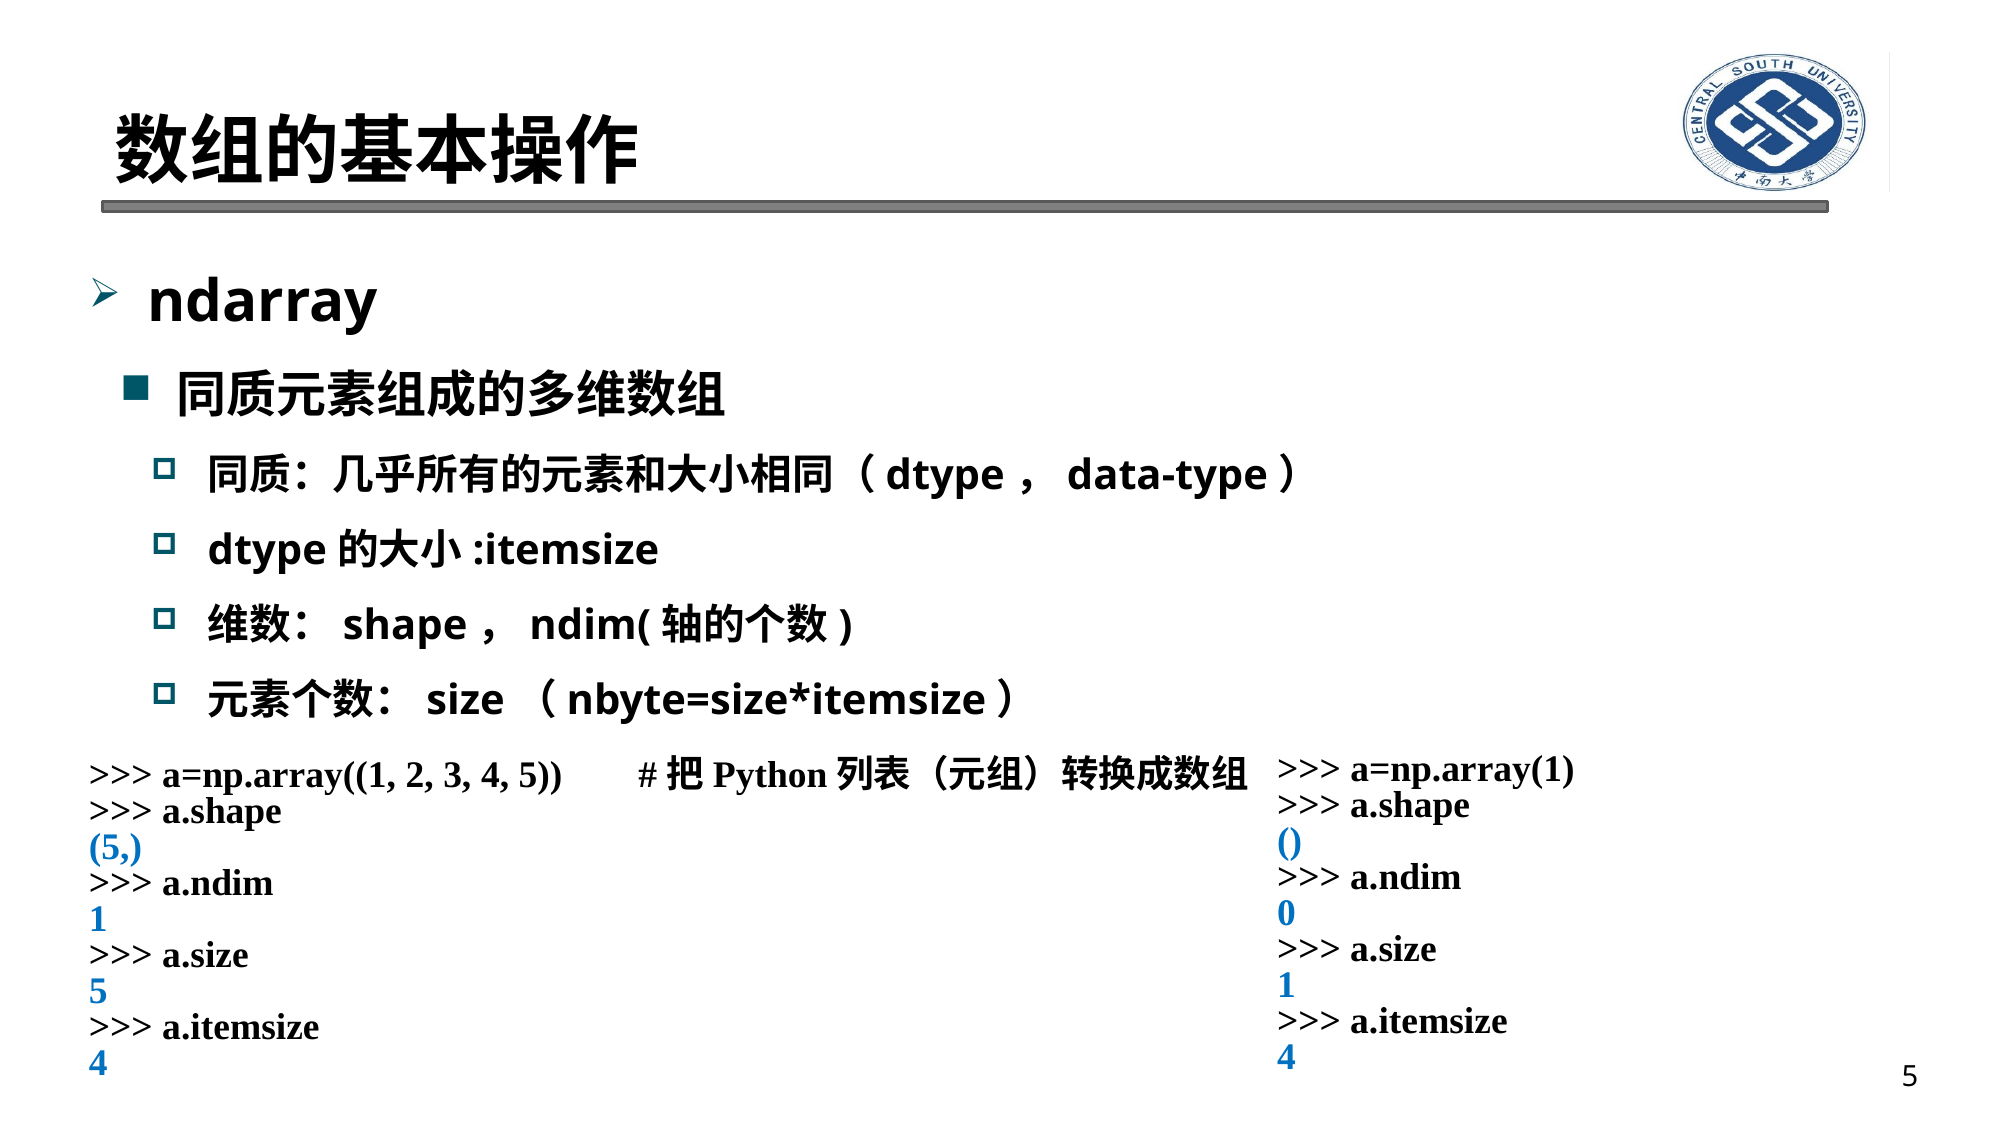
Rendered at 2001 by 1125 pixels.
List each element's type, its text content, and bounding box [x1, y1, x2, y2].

picture [1805, 52, 1890, 192]
list ndarray 同质元素组成的多维数组 同质：几乎所有的元素和大小相同（dtype，data-type） dtype的大小:itemsize 维数：shape，ndim(轴的个数) 元素个数：size（nbyte=size*itemsize） >>> a=np.array((1, 2, 3, 4, 5)) #把Python列表（元组）转换成数组 >>> a.shape (5,) >>> a.ndim 1 >>> a.size 5 >>> a.itemsize 4 [73, 220, 1891, 1087]
title 数组的基本操作 [99, 12, 1805, 200]
text_box >>> a=np.array(1) >>> a.shape () >>> a.ndim 0 >>> a.size 1 >>> a.itemsize 4 [1262, 745, 1702, 1084]
slide_number 5 [1516, 1049, 1934, 1125]
